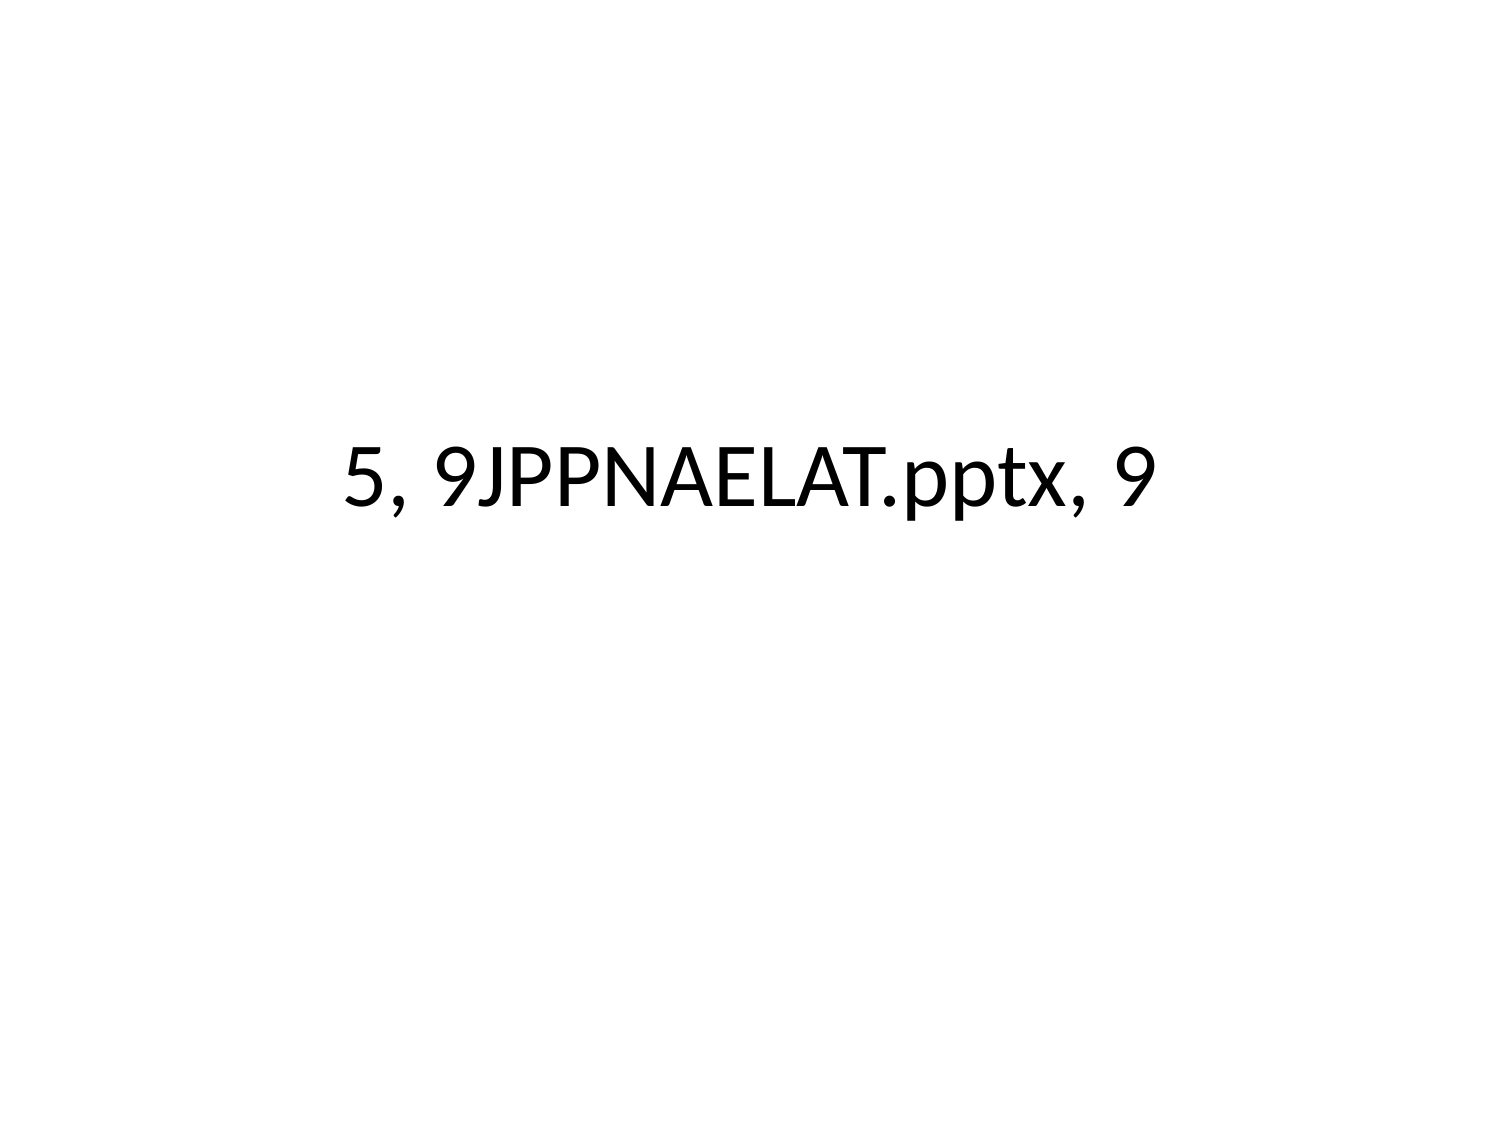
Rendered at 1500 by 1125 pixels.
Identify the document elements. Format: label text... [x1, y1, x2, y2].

title 5, 9JPPNAELAT.pptx, 9 [112, 349, 1388, 591]
